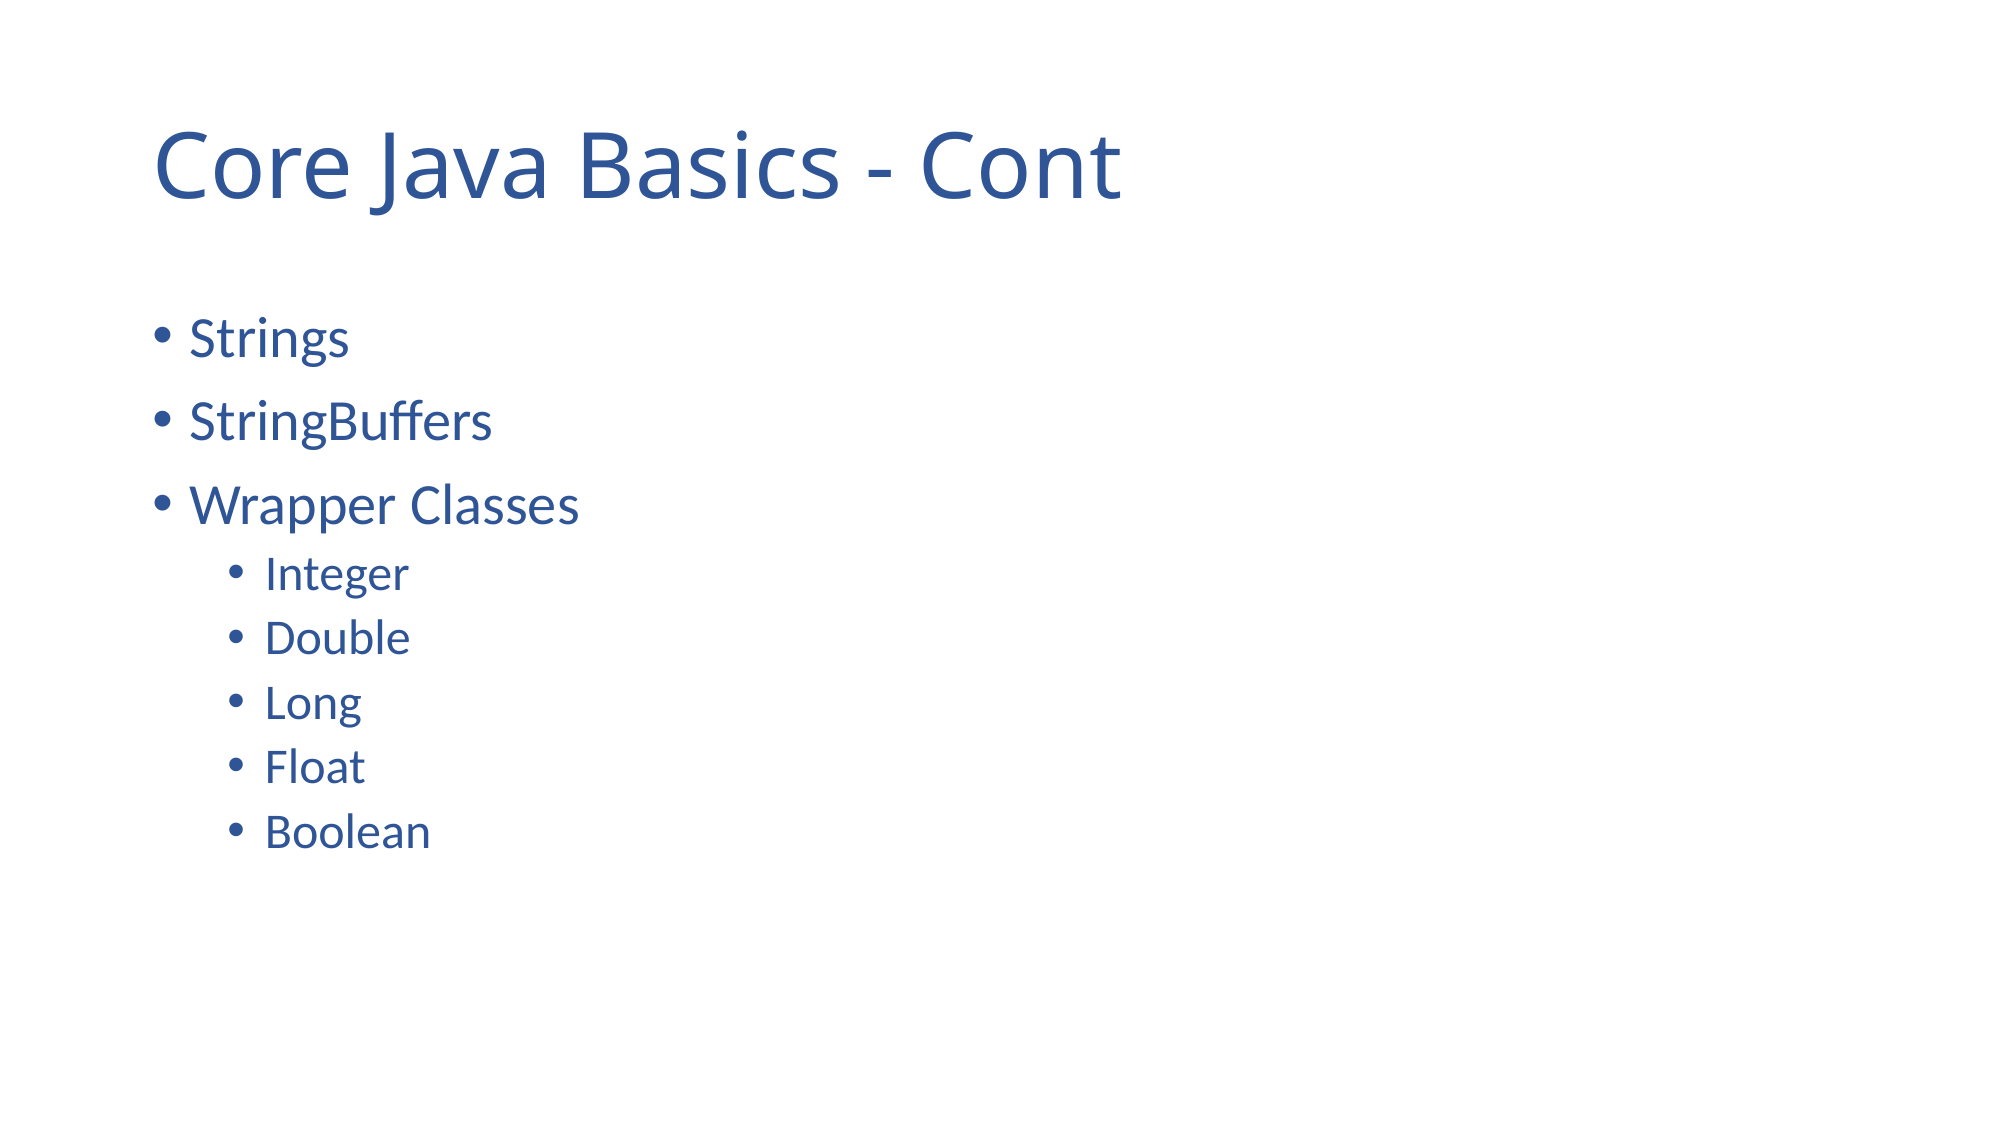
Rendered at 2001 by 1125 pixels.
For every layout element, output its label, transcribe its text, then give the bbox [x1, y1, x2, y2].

list Strings StringBuffers Wrapper Classes Integer Double Long Float Boolean [137, 299, 1863, 952]
title Core Java Basics - Cont [137, 59, 1863, 278]
